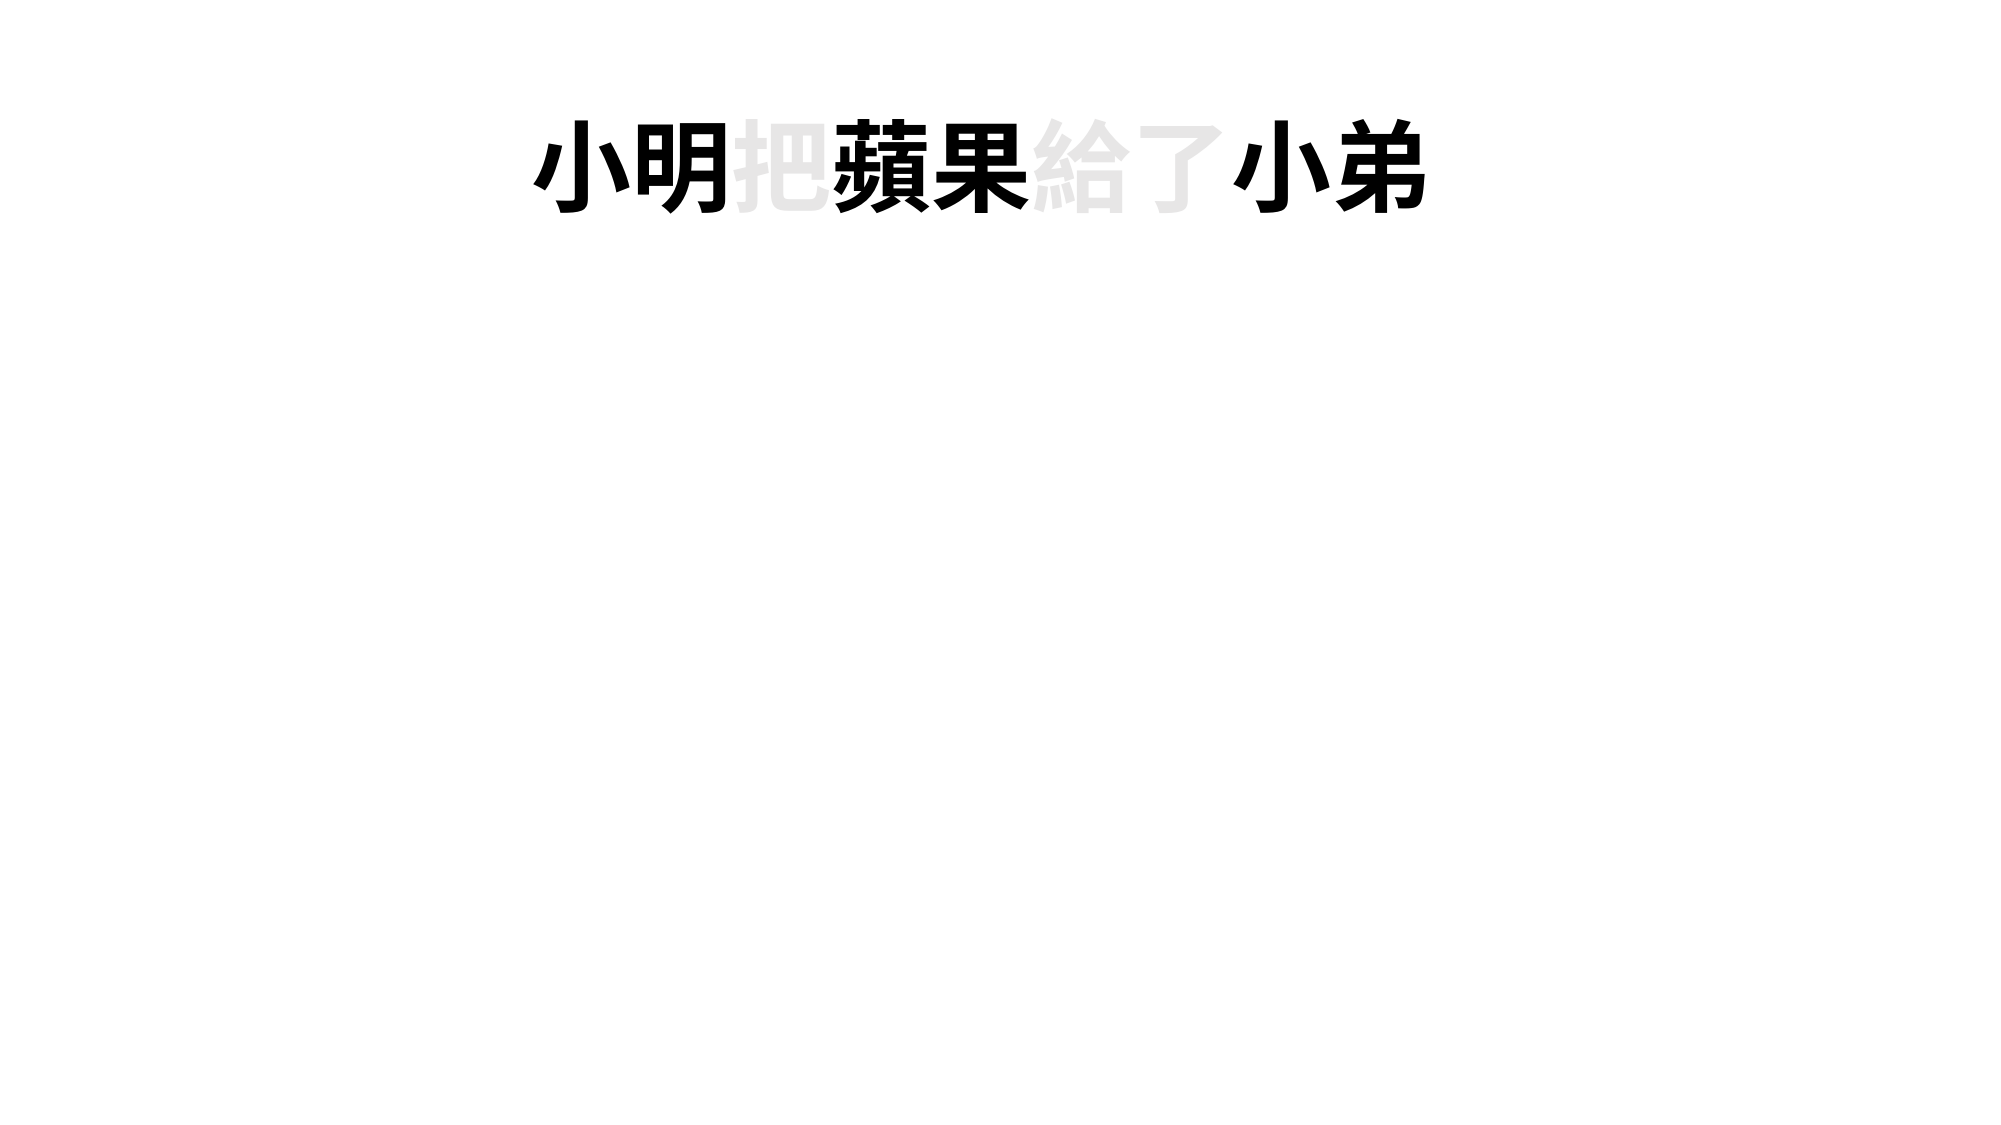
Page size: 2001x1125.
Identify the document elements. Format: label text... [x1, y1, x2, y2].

text_box 小明把蘋果給了小弟 [516, 97, 1451, 233]
